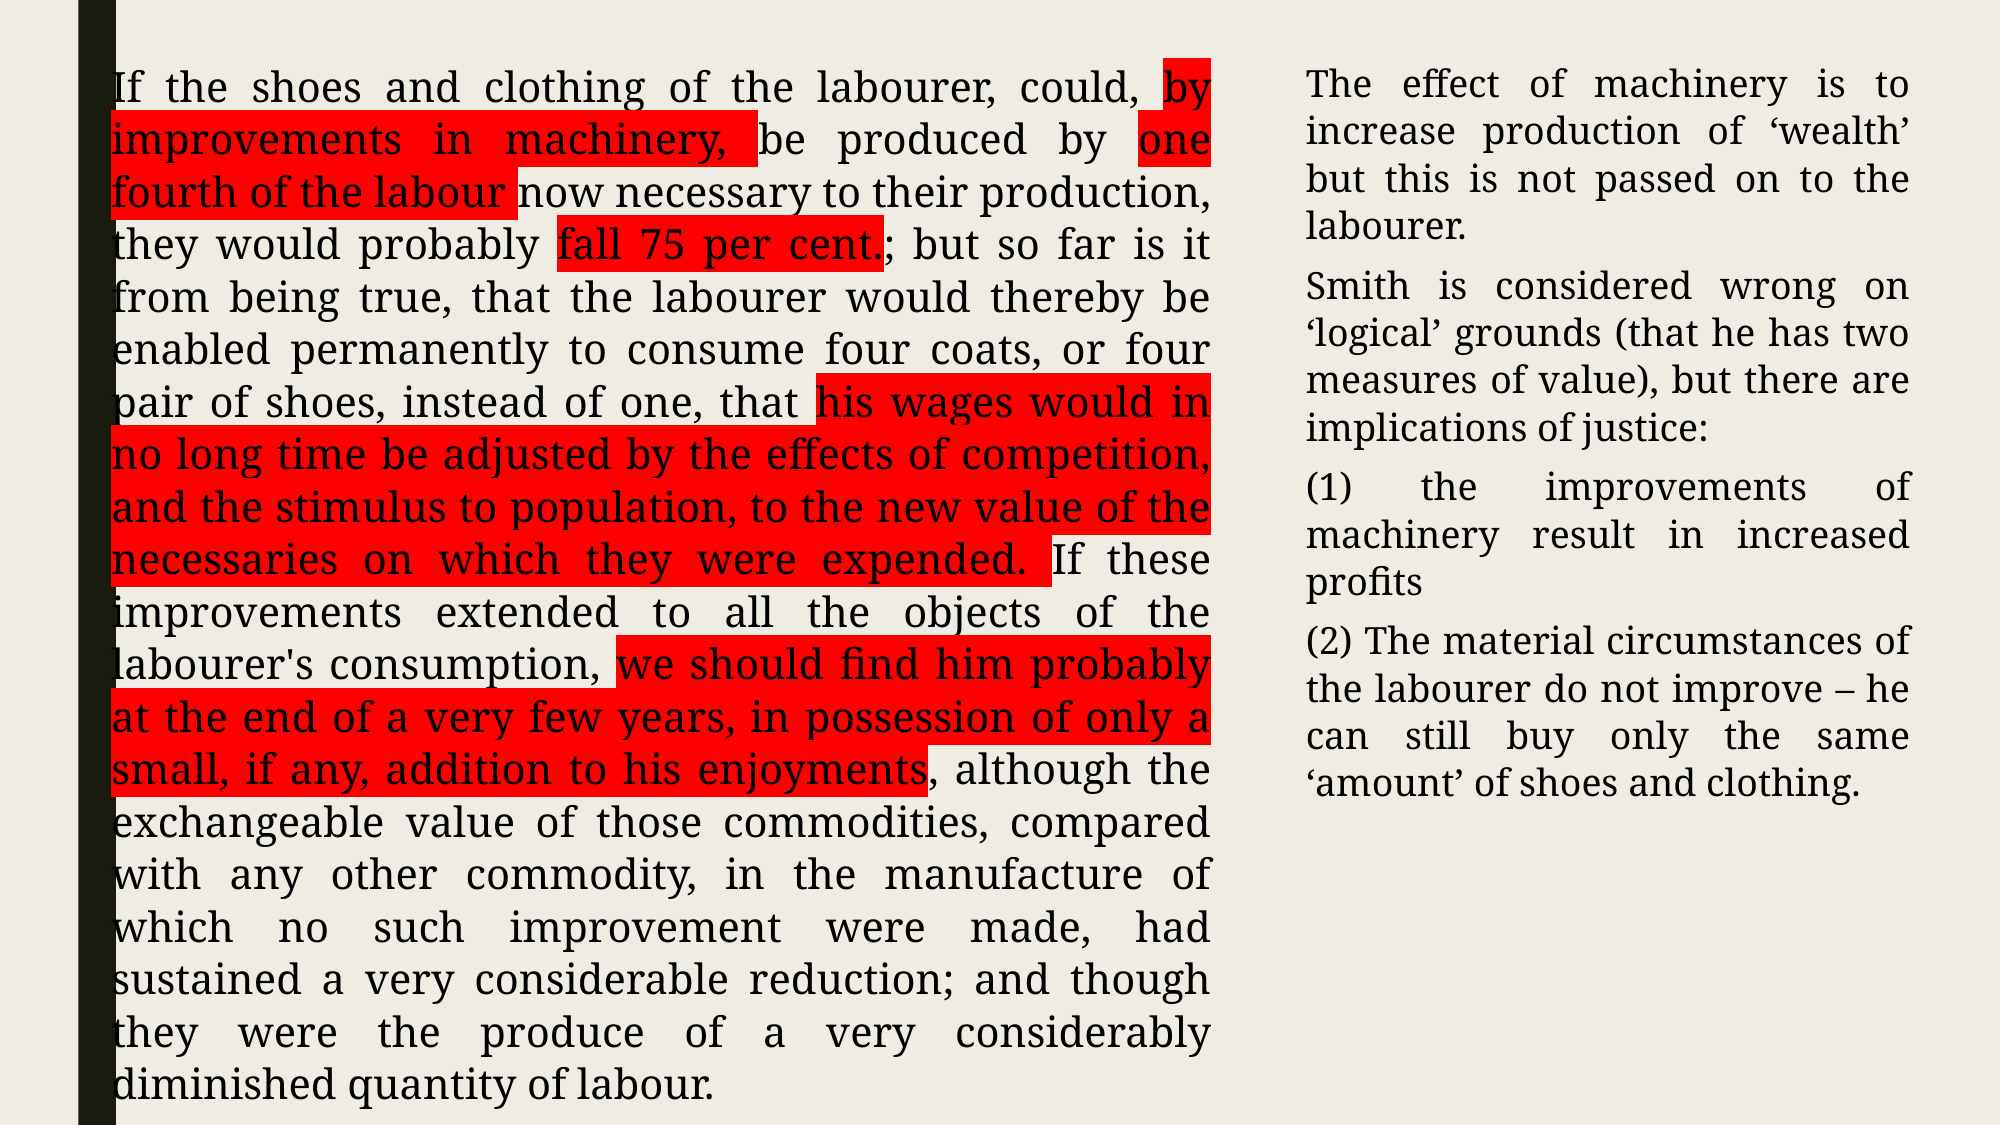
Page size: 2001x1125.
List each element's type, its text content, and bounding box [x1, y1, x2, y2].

text_box The effect of machinery is to increase production of ‘wealth’ but this is not passed on to the labourer. Smith is considered wrong on ‘logical’ grounds (that he has two measures of value), but there are implications of justice: (1) the improvements of machinery result in increased profits (2) The material circumstances of the labourer do not improve – he can still buy only the same ‘amount’ of shoes and clothing. [1291, 50, 1926, 812]
text_box If the shoes and clothing of the labourer, could, by improvements in machinery, be produced by one fourth of the labour now necessary to their production, they would probably fall 75 per cent.; but so far is it from being true, that the labourer would thereby be enabled permanently to consume four coats, or four pair of shoes, instead of one, that his wages would in no long time be adjusted by the effects of competition, and the stimulus to population, to the new value of the necessaries on which they were expended. If these improvements extended to all the objects of the labourer's consumption, we should find him probably at the end of a very few years, in possession of only a small, if any, addition to his enjoyments, although the exchangeable value of those commodities, compared with any other commodity, in the manufacture of which no such improvement were made, had sustained a very considerable reduction; and though they were the produce of a very considerably diminished quantity of labour. [96, 50, 1226, 1116]
